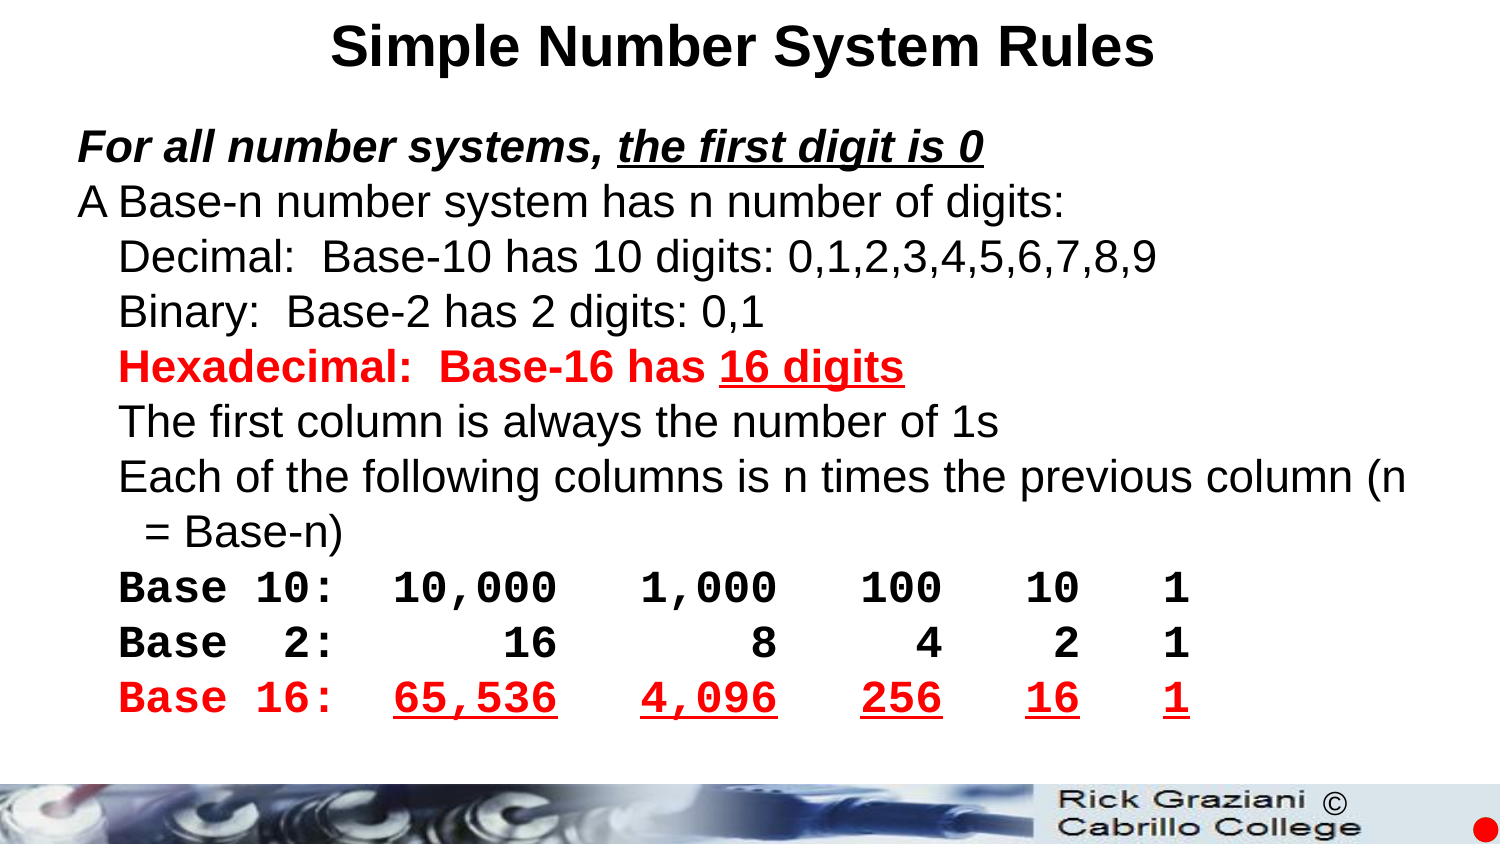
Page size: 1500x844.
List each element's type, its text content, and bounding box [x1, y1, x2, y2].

picture [0, 784, 1500, 844]
text_box [1473, 817, 1499, 843]
text_box For all number systems, the first digit is 0 A Base-n number system has n number of digits: Decimal: Base-10 has 10 digits: 0,1,2,3,4,5,6,7,8,9 Binary: Base-2 has 2 digits: 0,1 Hexadecimal: Base-16 has 16 digits The first column is always the number of 1s Each of the following columns is n times the previous column (n = Base-n) Base 10: 10,000 1,000 100 10 1 Base 2: 16 8 4 2 1 Base 16: 65,536 4,096 256 16 1 [62, 109, 1450, 729]
text_box Simple Number System Rules [199, 0, 1287, 85]
